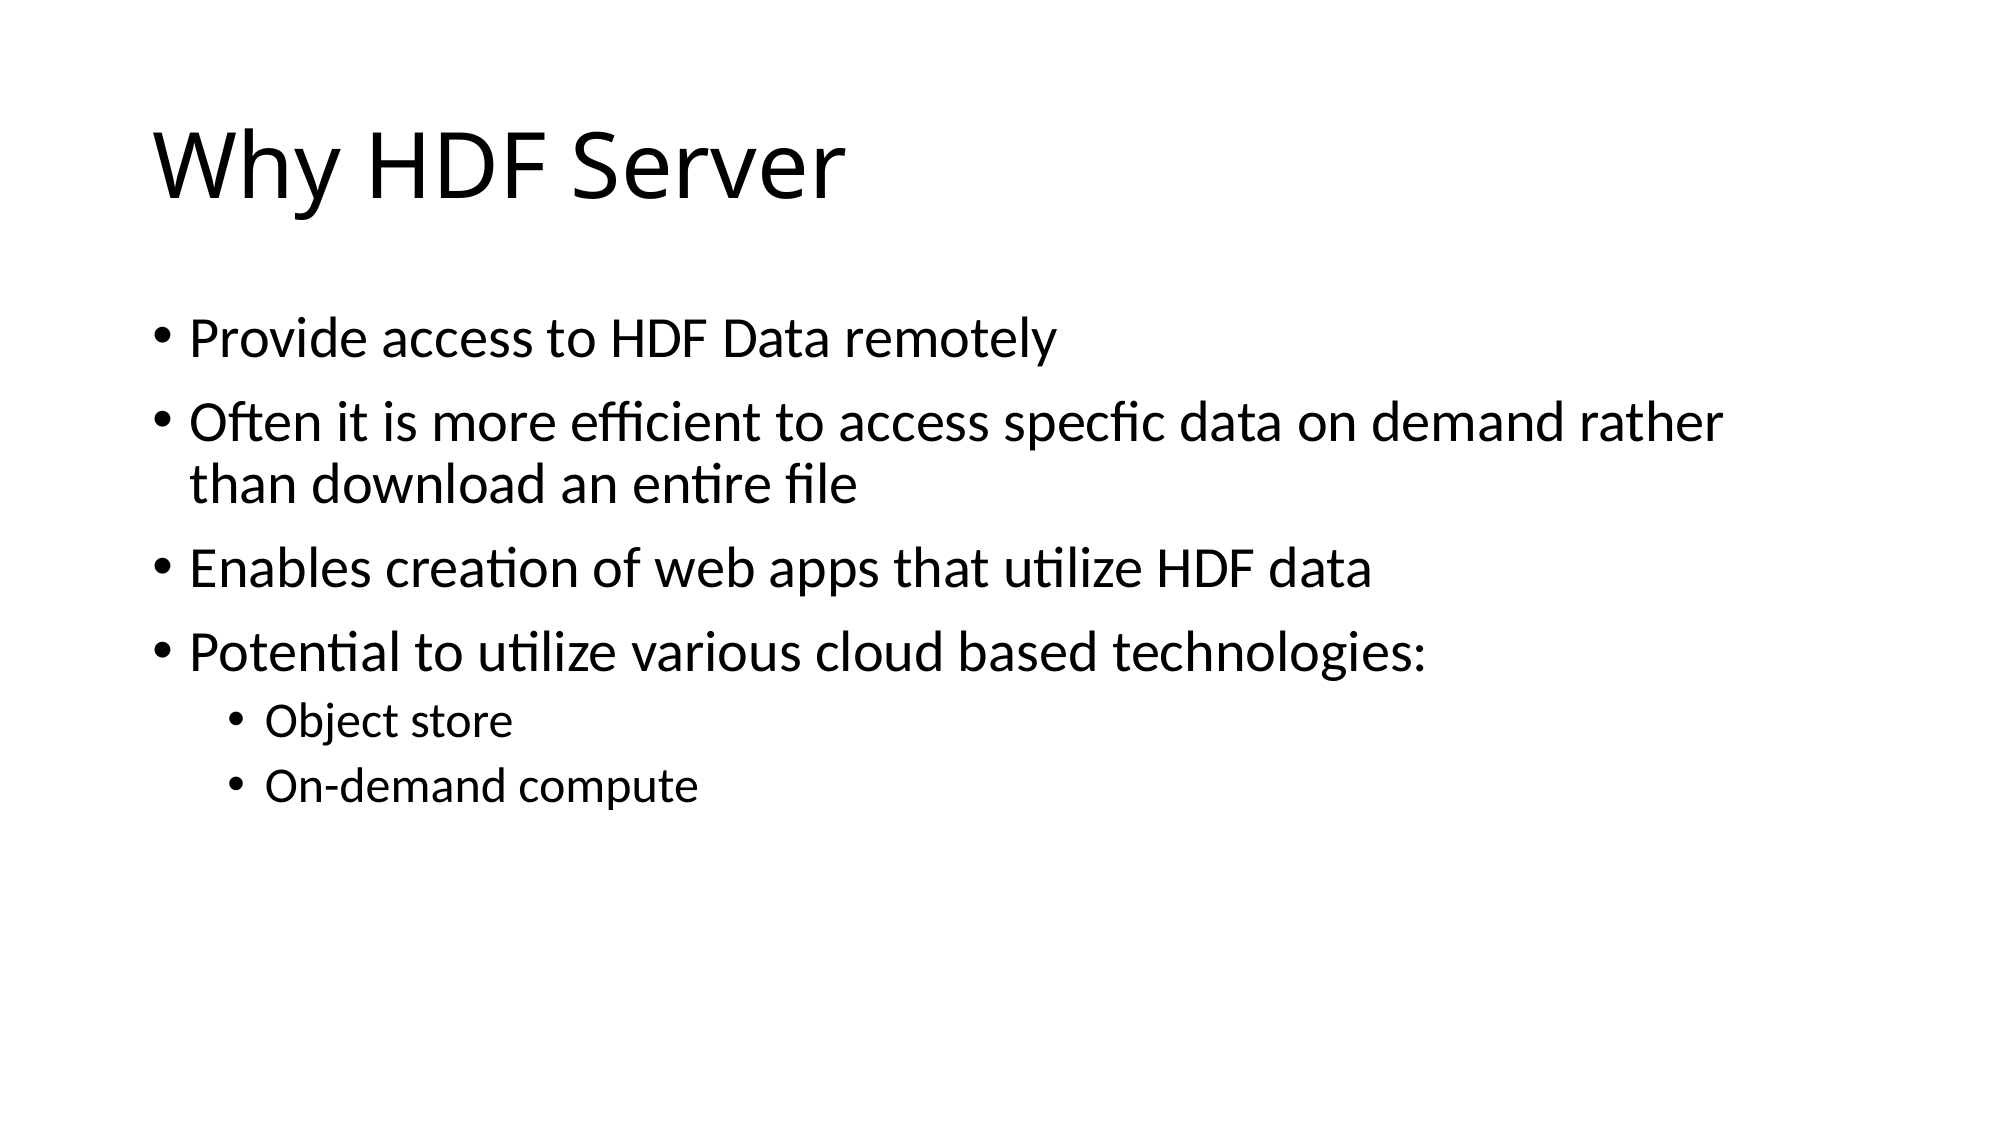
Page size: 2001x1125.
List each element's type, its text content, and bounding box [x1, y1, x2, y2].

list Provide access to HDF Data remotely Often it is more efficient to access specfic data on demand rather than download an entire file Enables creation of web apps that utilize HDF data Potential to utilize various cloud based technologies: Object store On-demand compute [137, 299, 1863, 1014]
title Why HDF Server [137, 59, 1863, 278]
